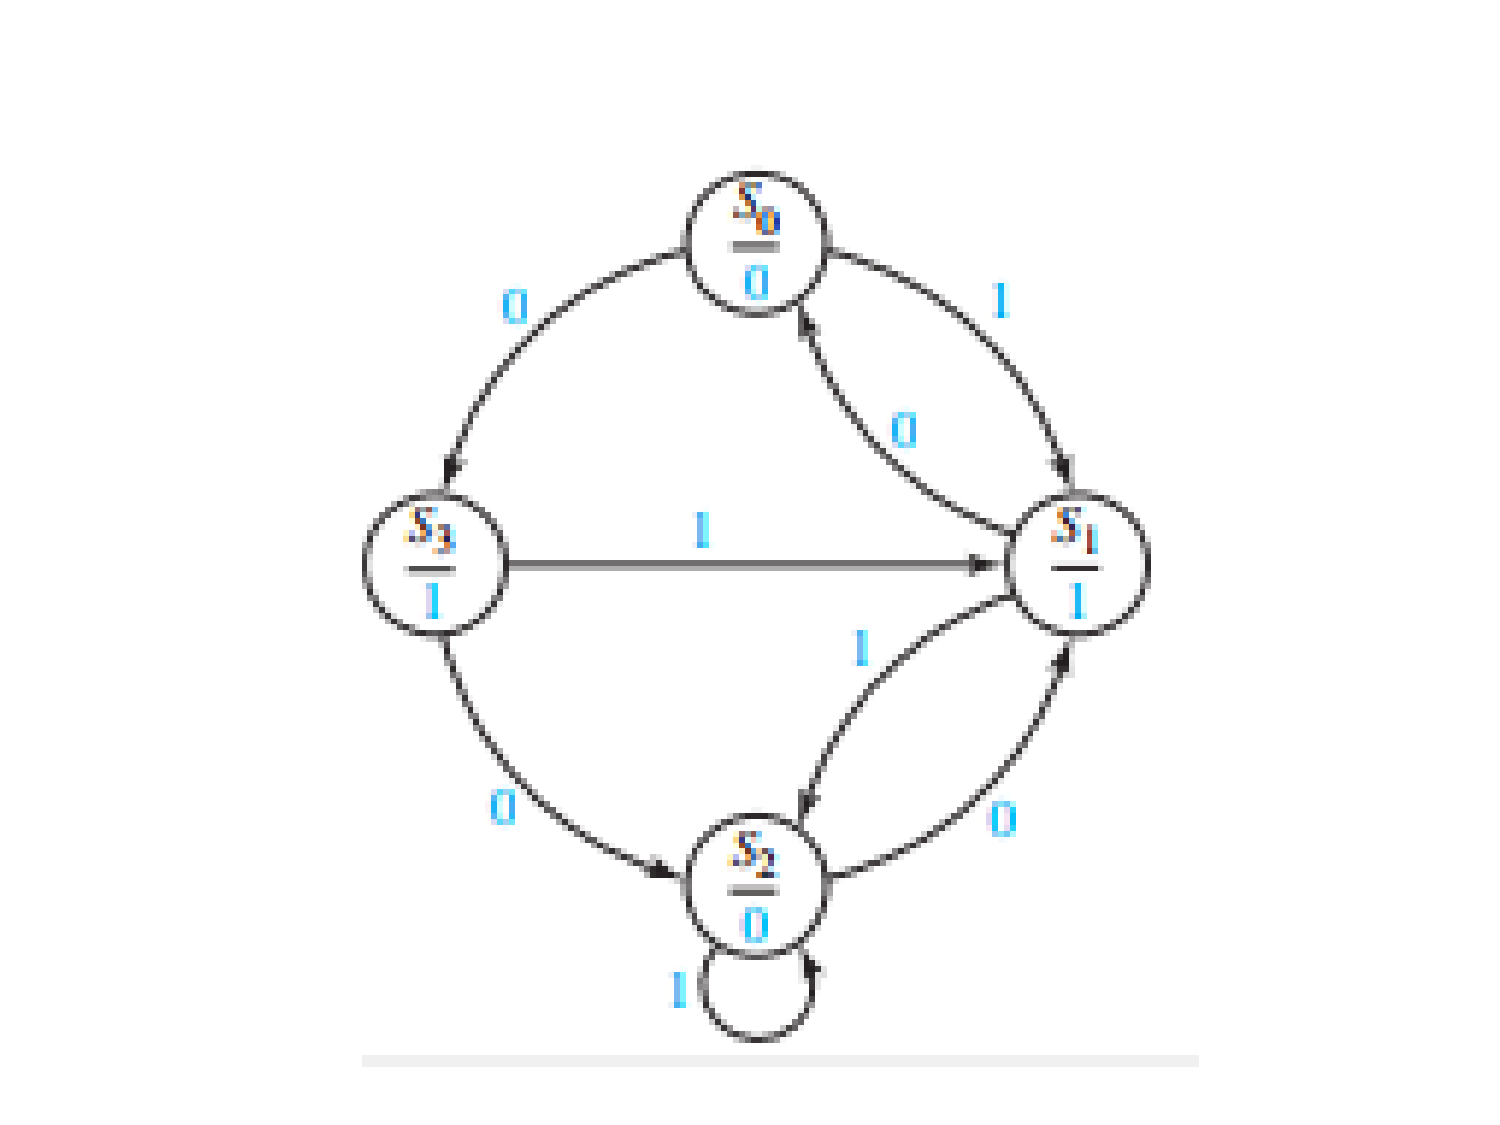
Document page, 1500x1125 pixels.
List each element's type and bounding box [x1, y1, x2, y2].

picture [362, 124, 1199, 1068]
